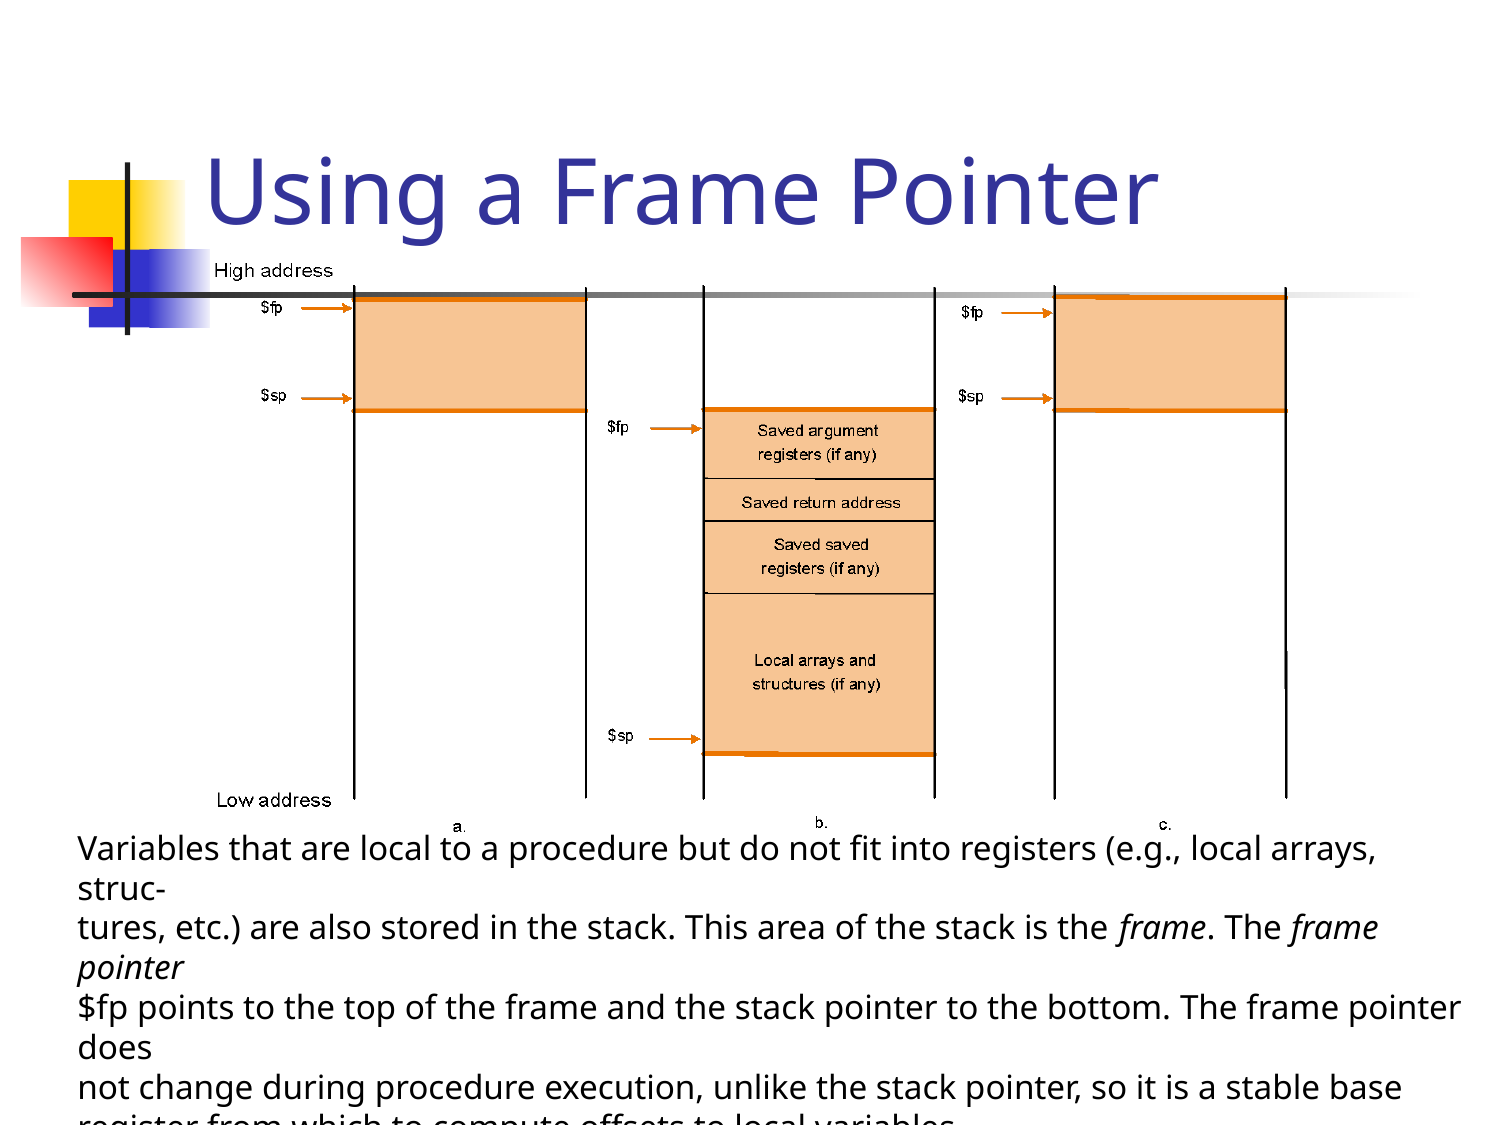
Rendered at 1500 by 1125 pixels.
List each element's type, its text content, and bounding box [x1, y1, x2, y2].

picture [212, 257, 1288, 838]
text_box Variables that are local to a procedure but do not fit into registers (e.g., local arrays, struc- tures, etc.) are also stored in the stack. This area of the stack is the frame. The frame pointer $fp points to the top of the frame and the stack pointer to the bottom. The frame pointer does not change during procedure execution, unlike the stack pointer, so it is a stable base register from which to compute offsets to local variables. Use of the frame pointer is optional. If there are no local variables to store in the stack it is not efficient to use a frame pointer. [62, 819, 1489, 1125]
title Using a Frame Pointer [188, 62, 1468, 250]
